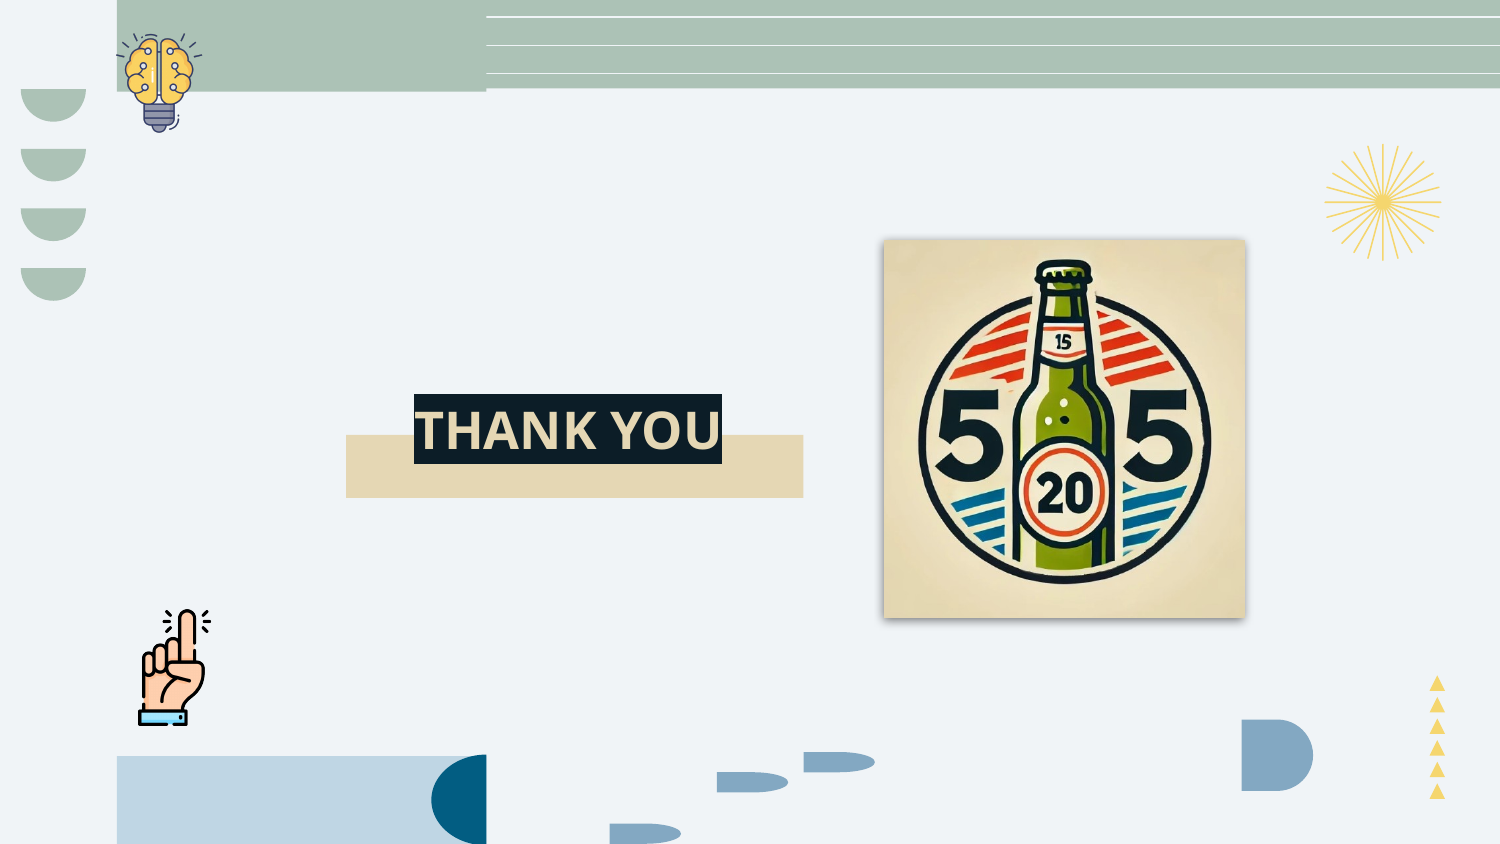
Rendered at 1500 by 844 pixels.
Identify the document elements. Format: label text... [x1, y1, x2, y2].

text_box [1325, 144, 1441, 261]
picture [96, 20, 213, 137]
text_box [803, 752, 875, 773]
text_box THANK YOU [399, 382, 876, 475]
picture [883, 239, 1245, 618]
text_box [609, 823, 682, 844]
picture [116, 609, 234, 726]
text_box [716, 772, 789, 793]
text_box [346, 434, 804, 498]
text_box [116, 0, 487, 92]
text_box [1241, 719, 1314, 791]
